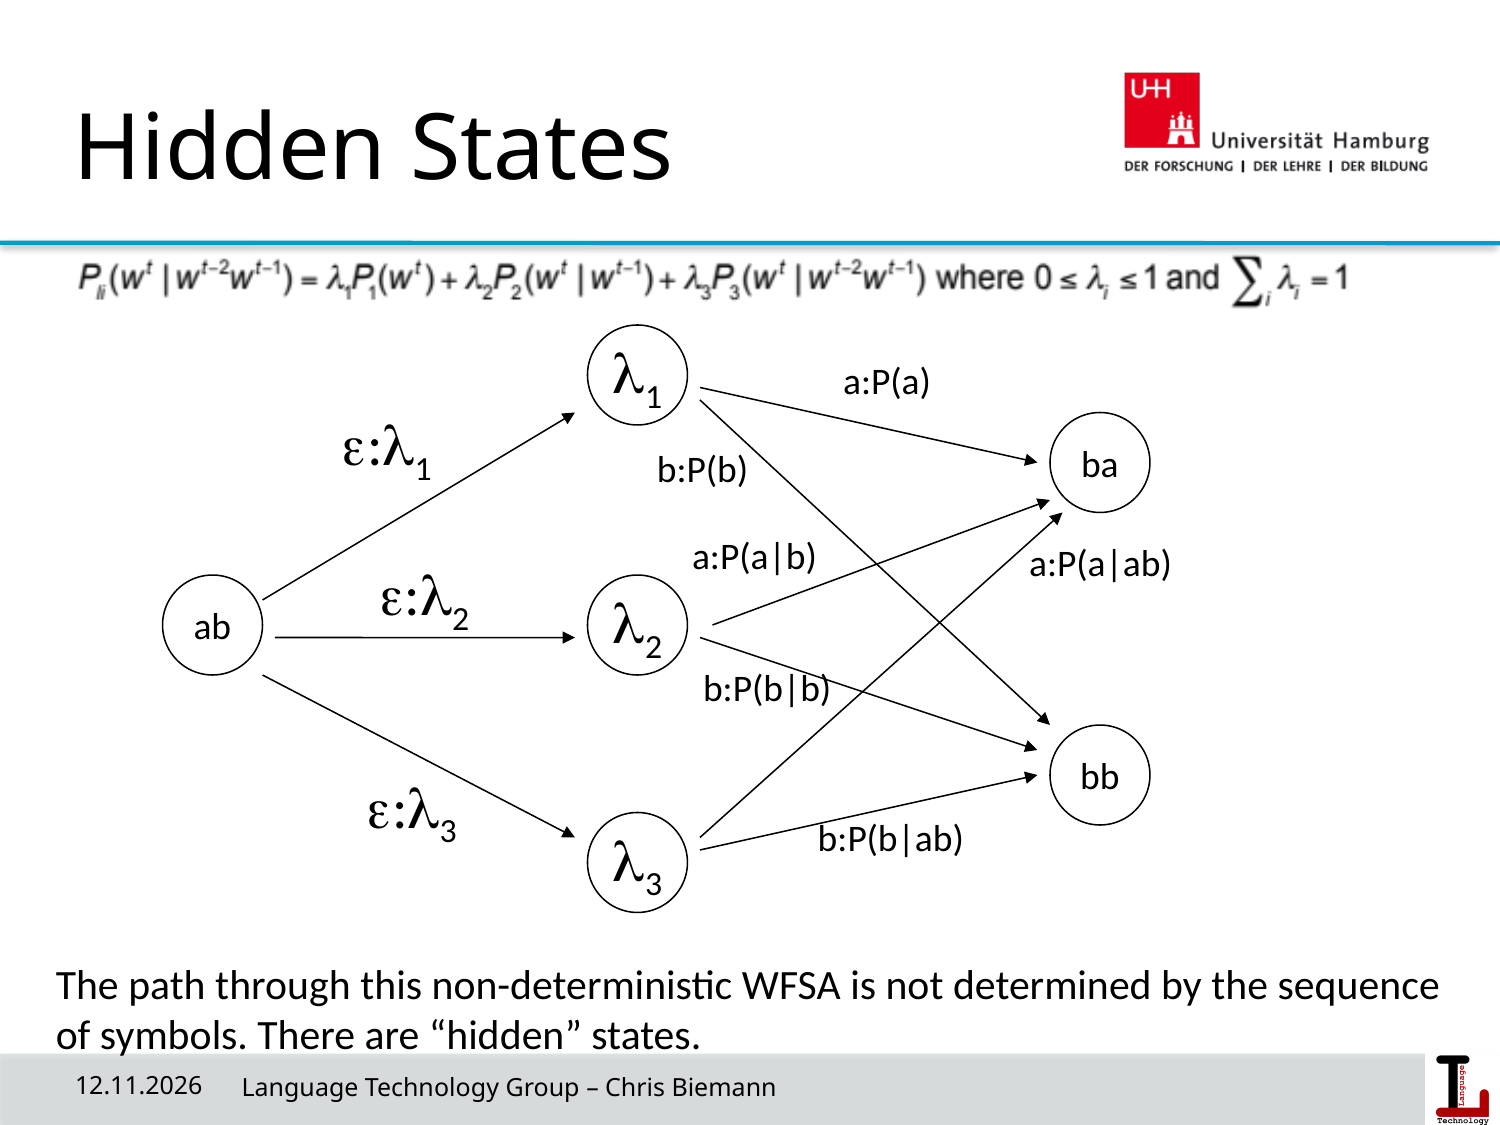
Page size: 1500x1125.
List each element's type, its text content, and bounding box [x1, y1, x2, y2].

list The path through this non-deterministic WFSA is not determined by the sequence of symbols. There are “hidden” states. [41, 950, 1459, 1075]
picture [1425, 1052, 1500, 1125]
text_box Language Technology Group – Chris Biemann [235, 1056, 978, 1117]
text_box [162, 324, 1205, 913]
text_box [74, 249, 1350, 313]
text_box 08.05.19 [74, 1056, 224, 1117]
title Hidden States [58, 80, 1187, 218]
